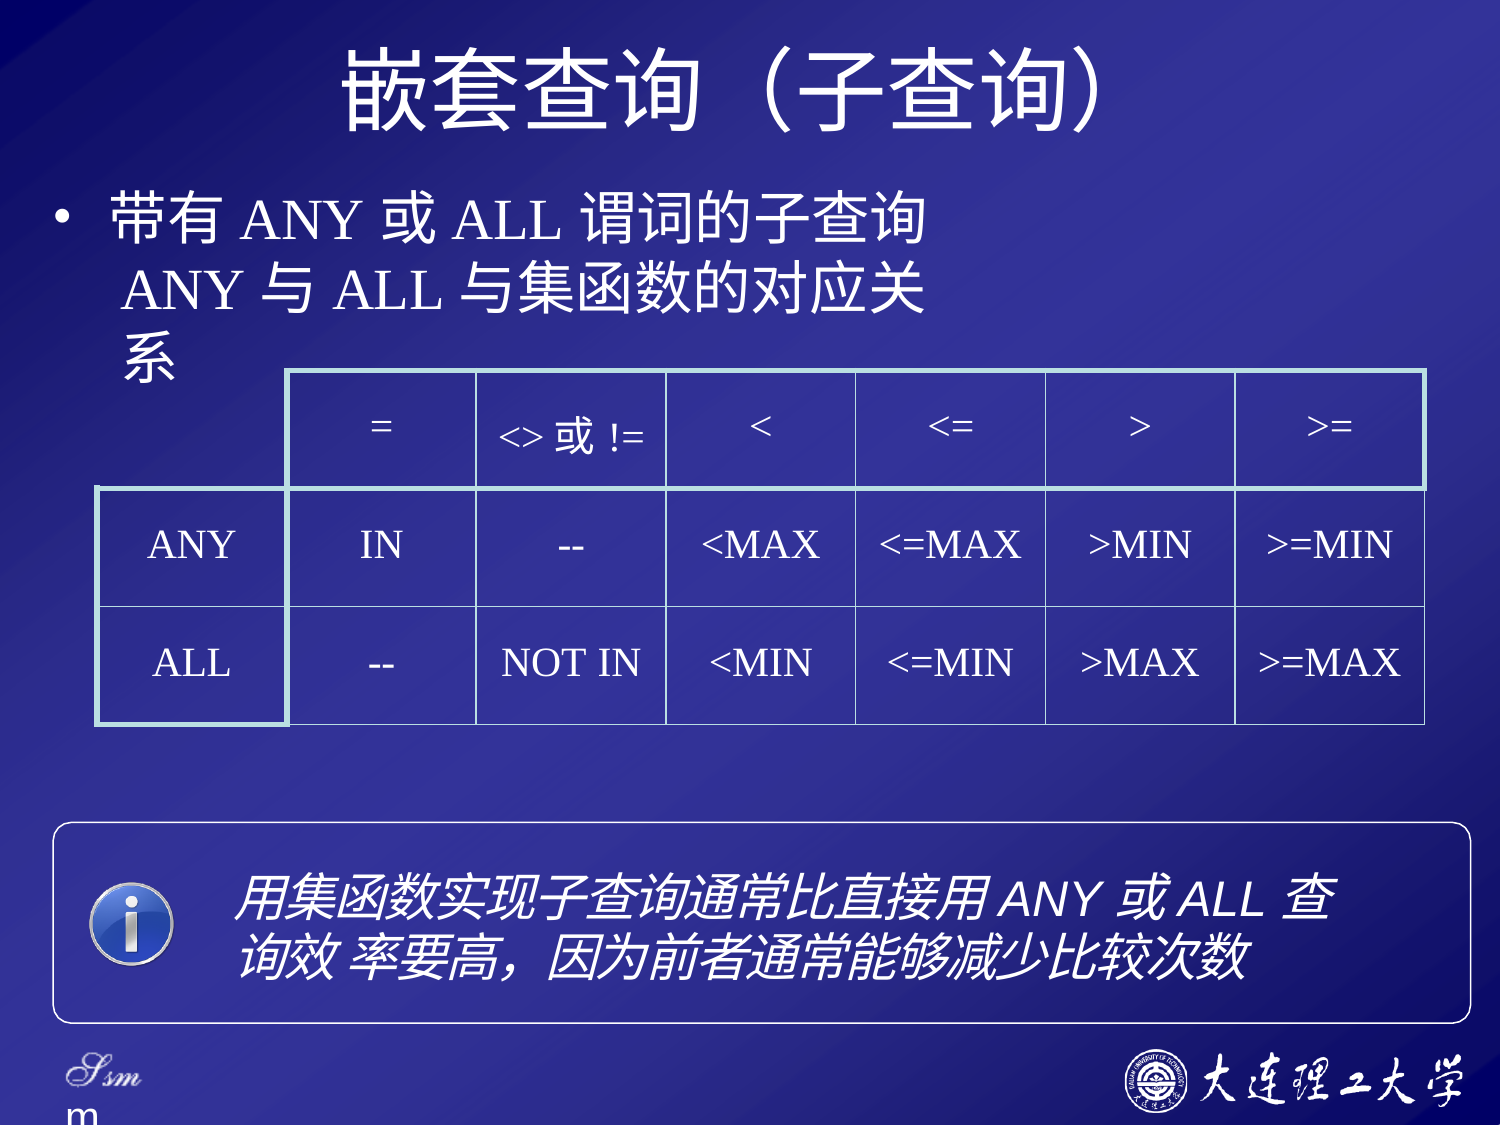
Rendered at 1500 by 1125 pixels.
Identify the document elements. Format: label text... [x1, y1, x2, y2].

text_box [88, 881, 177, 969]
table_cell >MAX [1046, 607, 1234, 724]
text_box 带有ANY或ALL谓词的子查询 ANY与ALL与集函数的对应关系 [50, 178, 947, 392]
table_header < [667, 373, 855, 486]
table_cell <MAX [667, 491, 855, 606]
picture [0, 0, 1500, 1125]
table_cell IN [290, 491, 475, 606]
table_header = [290, 373, 475, 486]
table_header > [1046, 373, 1234, 486]
text_box [53, 822, 1471, 1024]
table_cell ANY [100, 491, 284, 606]
table_cell ALL [100, 607, 284, 722]
table_cell <=MIN [856, 607, 1045, 724]
table_cell >=MIN [1236, 491, 1424, 606]
text_box [49, 1037, 155, 1102]
table_header <= [856, 373, 1045, 486]
title 嵌套查询（子查询） [336, 30, 1164, 221]
table_cell <=MAX [856, 491, 1045, 606]
table_cell <MIN [667, 607, 855, 724]
table_header [97, 370, 284, 486]
table_header >= [1236, 373, 1422, 486]
table_cell NOT IN [477, 607, 665, 724]
text_box 用集函数实现子查询通常比直接用ANY或ALL查询效 率要高，因为前者通常能够减少比较次数 [231, 859, 1379, 987]
table_cell -- [290, 607, 475, 724]
text_box Ssm [64, 1102, 149, 1125]
table_cell >=MAX [1236, 607, 1424, 724]
table_header <>或!= [477, 373, 665, 486]
table_cell -- [477, 491, 665, 606]
table_cell >MIN [1046, 491, 1234, 606]
